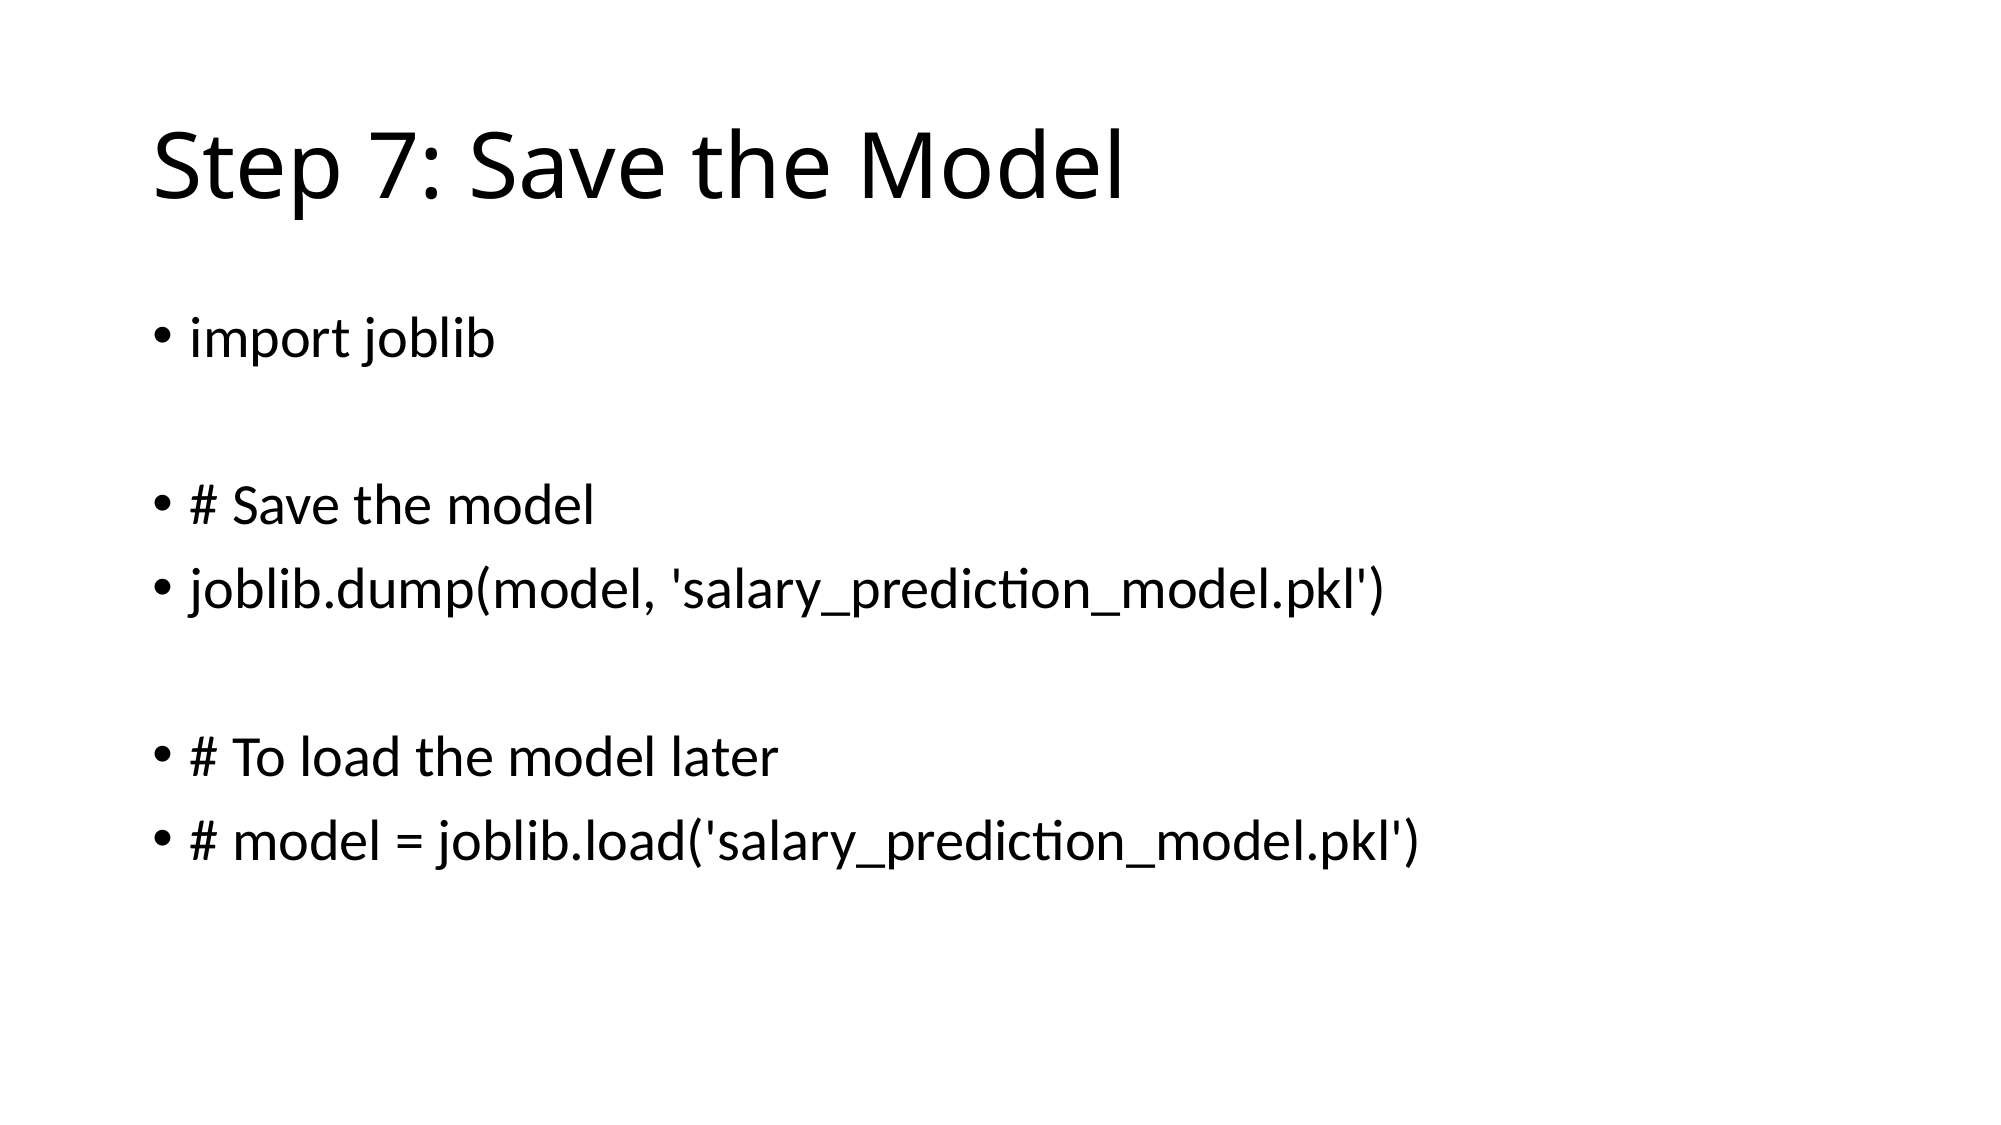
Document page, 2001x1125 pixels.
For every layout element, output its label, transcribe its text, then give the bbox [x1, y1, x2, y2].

list import joblib # Save the model joblib.dump(model, 'salary_prediction_model.pkl') # To load the model later # model = joblib.load('salary_prediction_model.pkl') [137, 299, 1863, 1014]
title Step 7: Save the Model [137, 59, 1863, 278]
